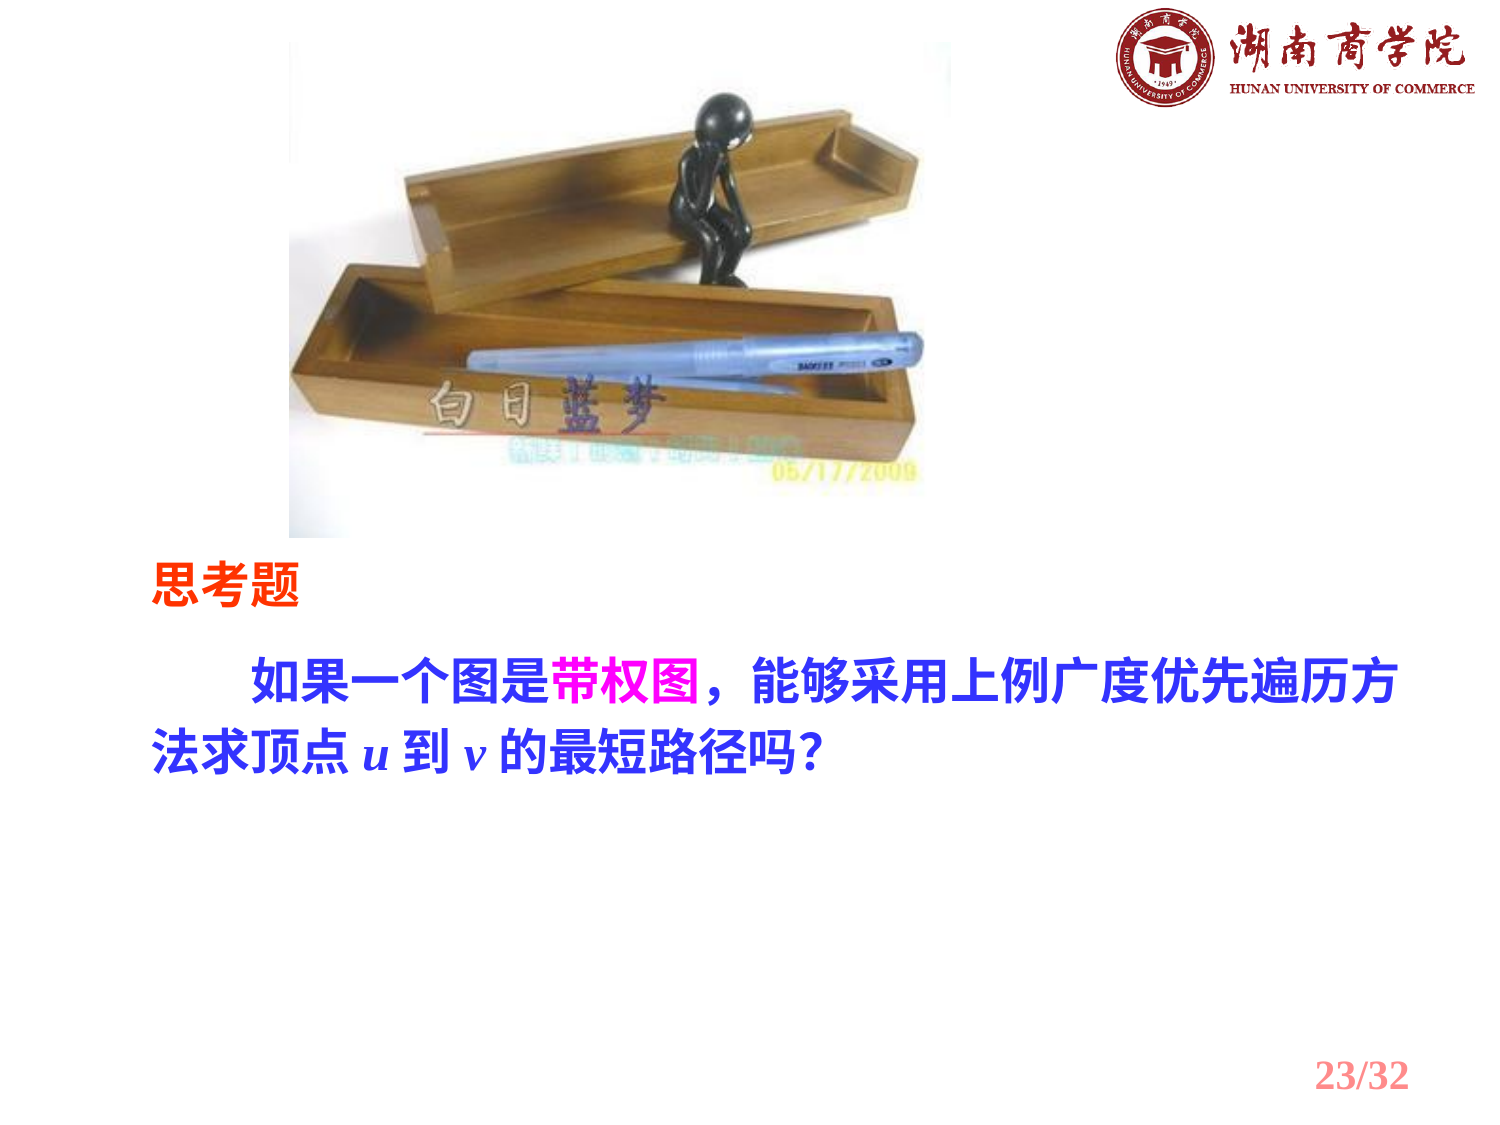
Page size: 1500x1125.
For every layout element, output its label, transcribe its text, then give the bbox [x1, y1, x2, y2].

picture [289, 42, 951, 538]
slide_number 23/32 [1074, 1042, 1425, 1103]
text_box 思考题 如果一个图是带权图，能够采用上例广度优先遍历方法求顶点u到v的最短路径吗？ [135, 546, 1442, 788]
picture [1086, 0, 1500, 113]
